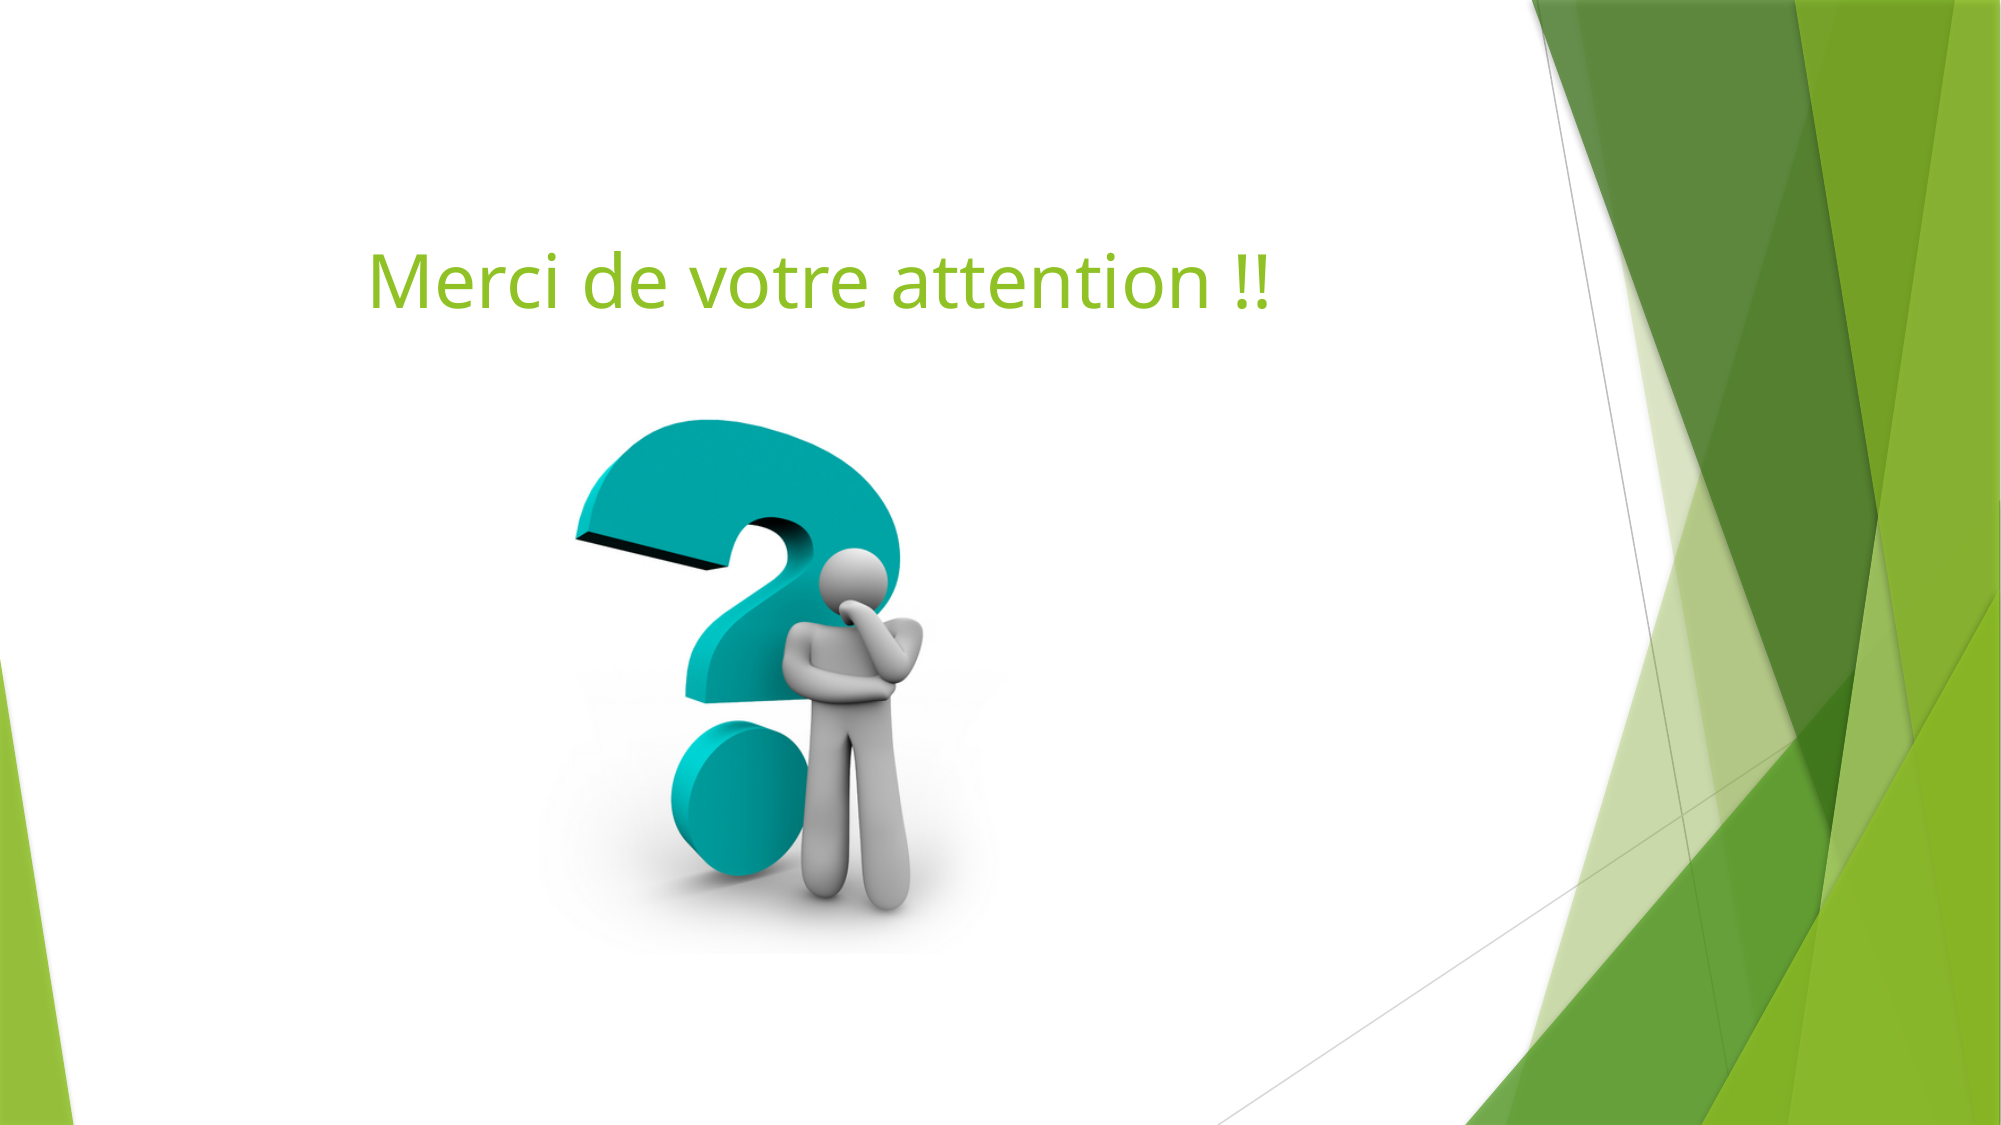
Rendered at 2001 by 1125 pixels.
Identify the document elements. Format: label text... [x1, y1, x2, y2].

title Merci de votre attention !! [351, 225, 1762, 443]
picture [493, 411, 1037, 955]
